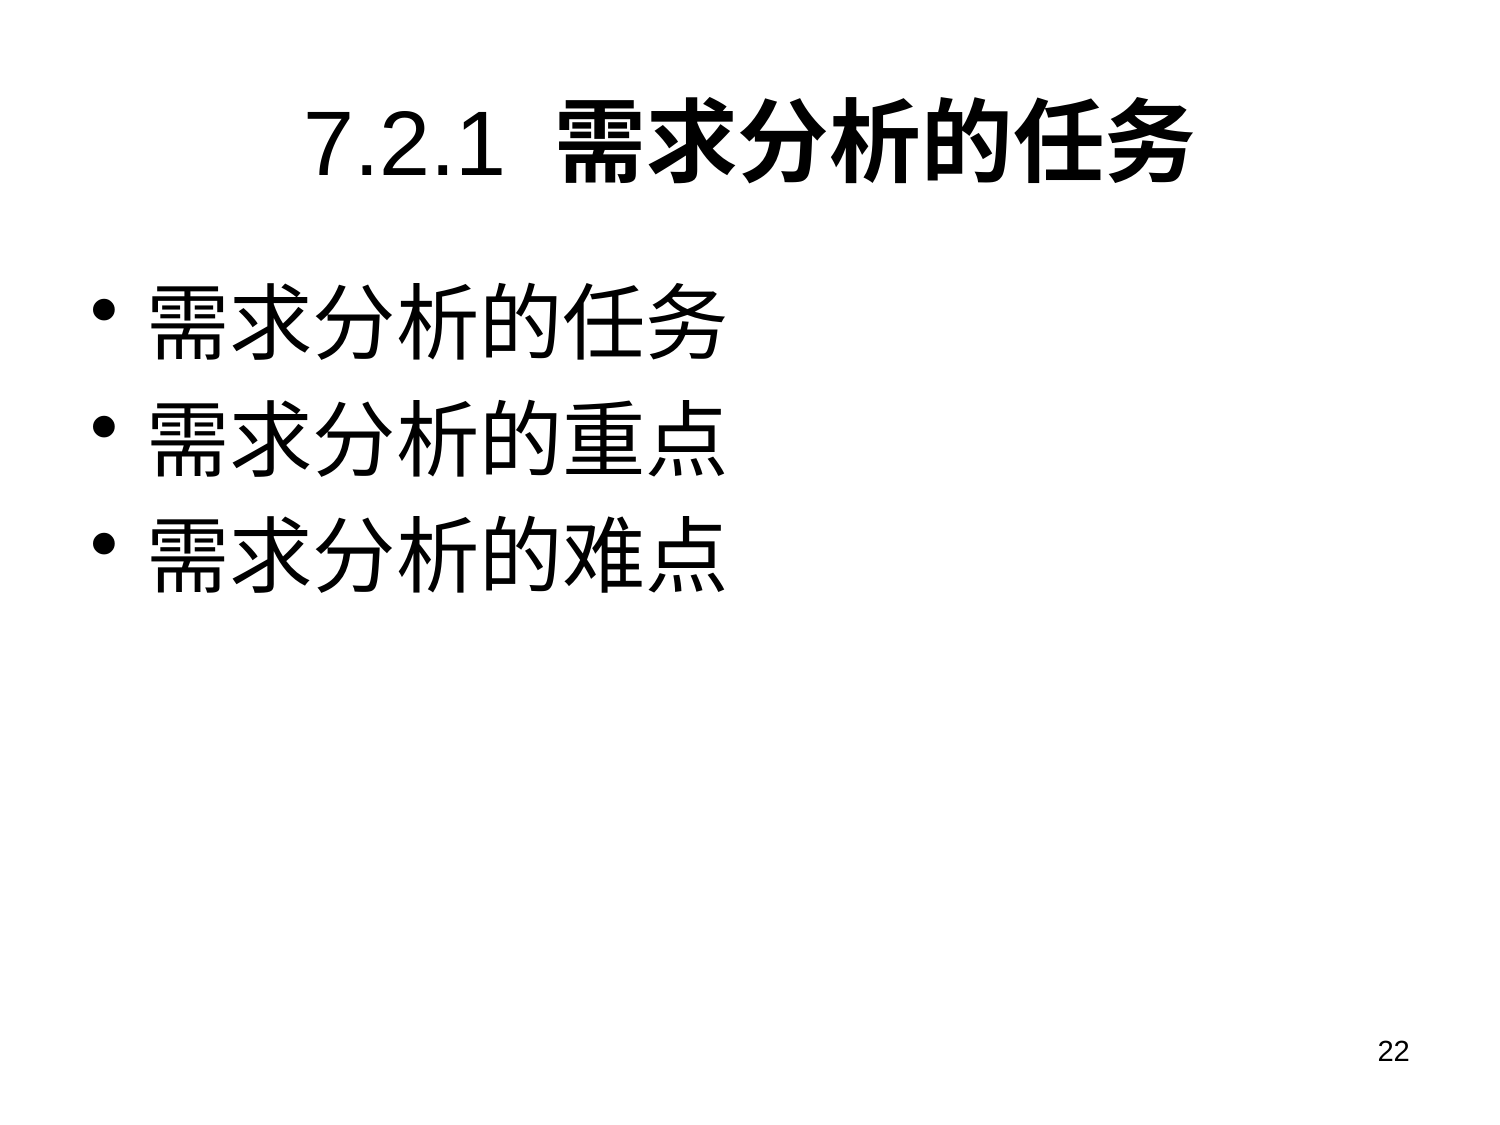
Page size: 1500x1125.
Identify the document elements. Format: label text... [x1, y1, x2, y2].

title 7.2.1 需求分析的任务 [75, 45, 1425, 233]
list 需求分析的任务 需求分析的重点 需求分析的难点 [75, 262, 1425, 717]
slide_number 22 [1074, 1024, 1426, 1103]
